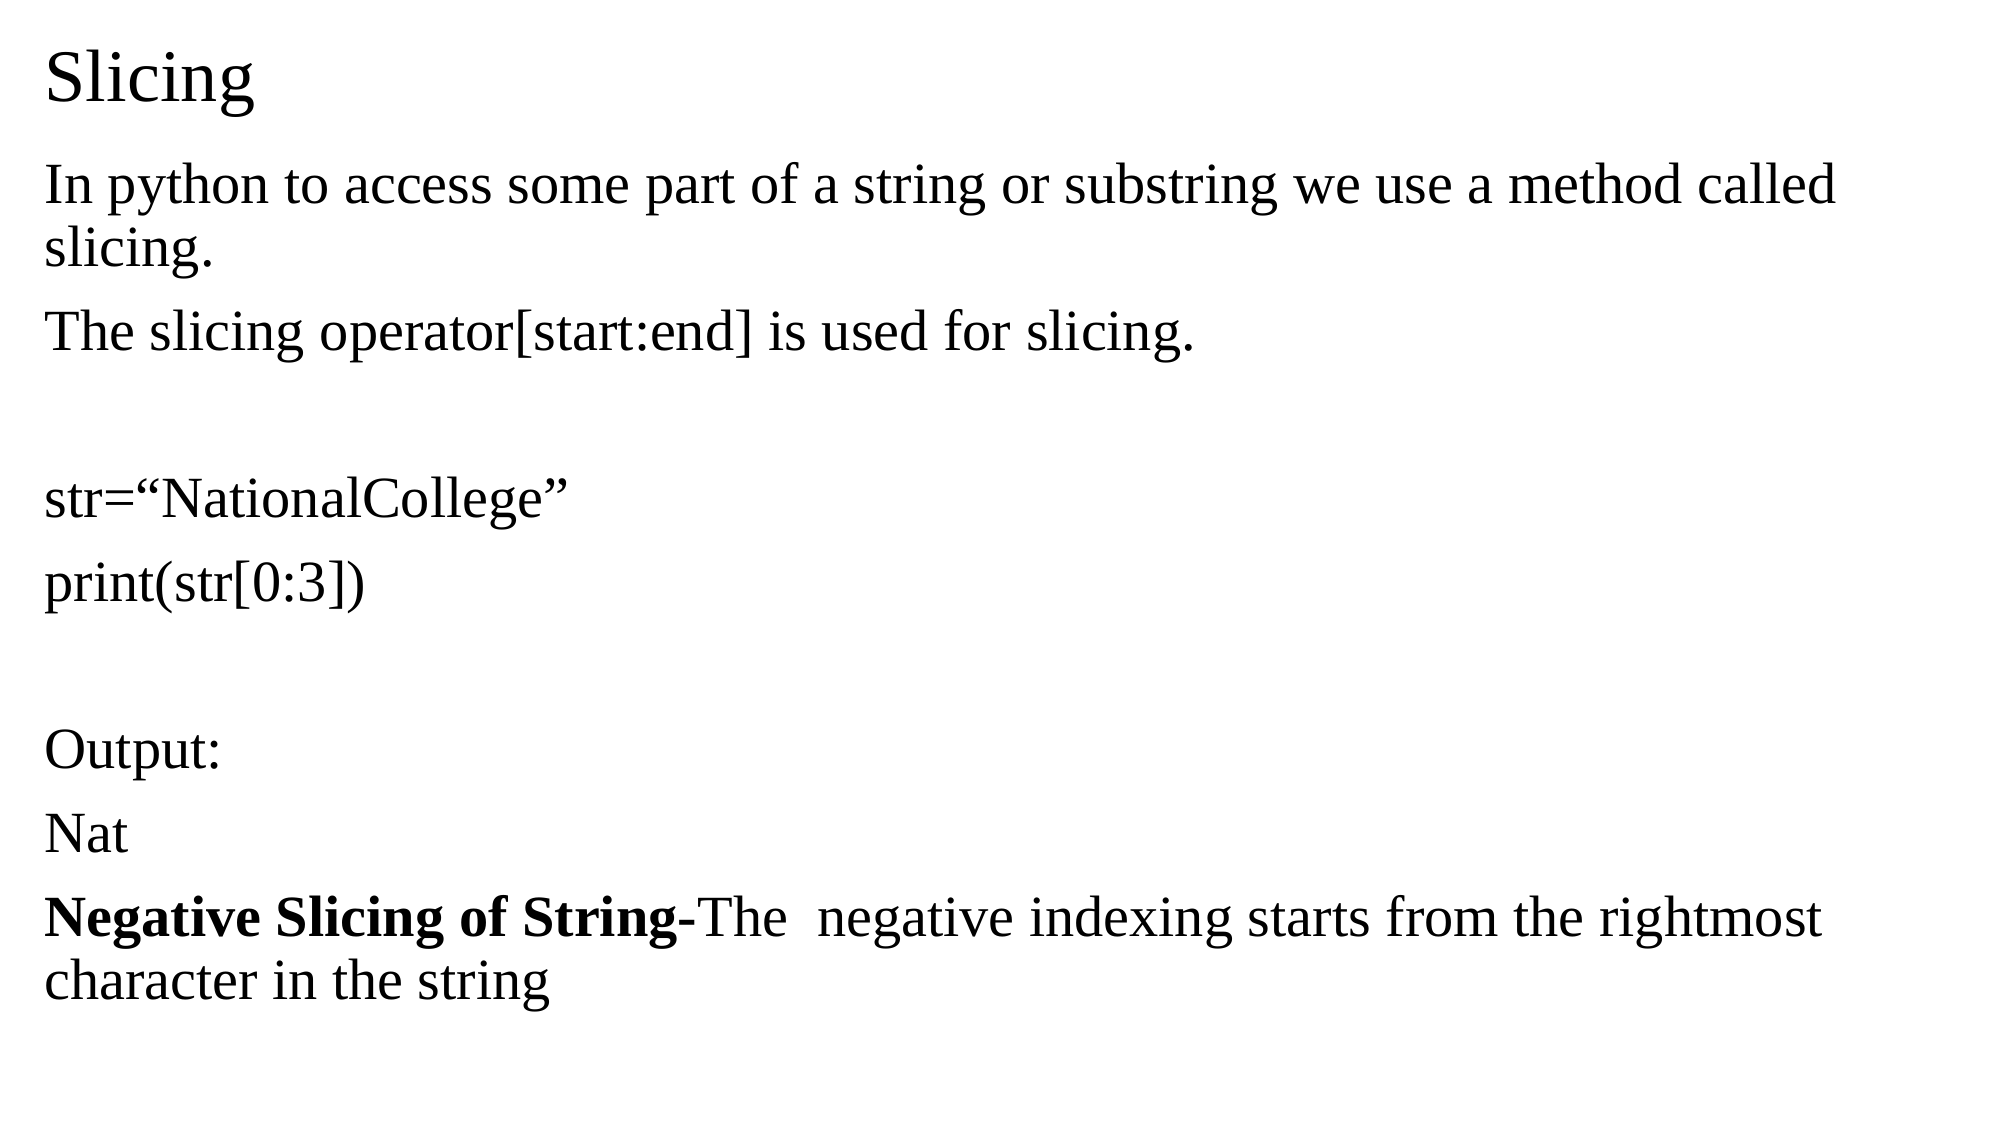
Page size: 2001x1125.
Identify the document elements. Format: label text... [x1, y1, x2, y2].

title Slicing [29, 29, 1957, 125]
list In python to access some part of a string or substring we use a method called slicing. The slicing operator[start:end] is used for slicing. str=“NationalCollege” print(str[0:3]) Output: Nat Negative Slicing of String-The negative indexing starts from the rightmost character in the string [29, 145, 1957, 1094]
